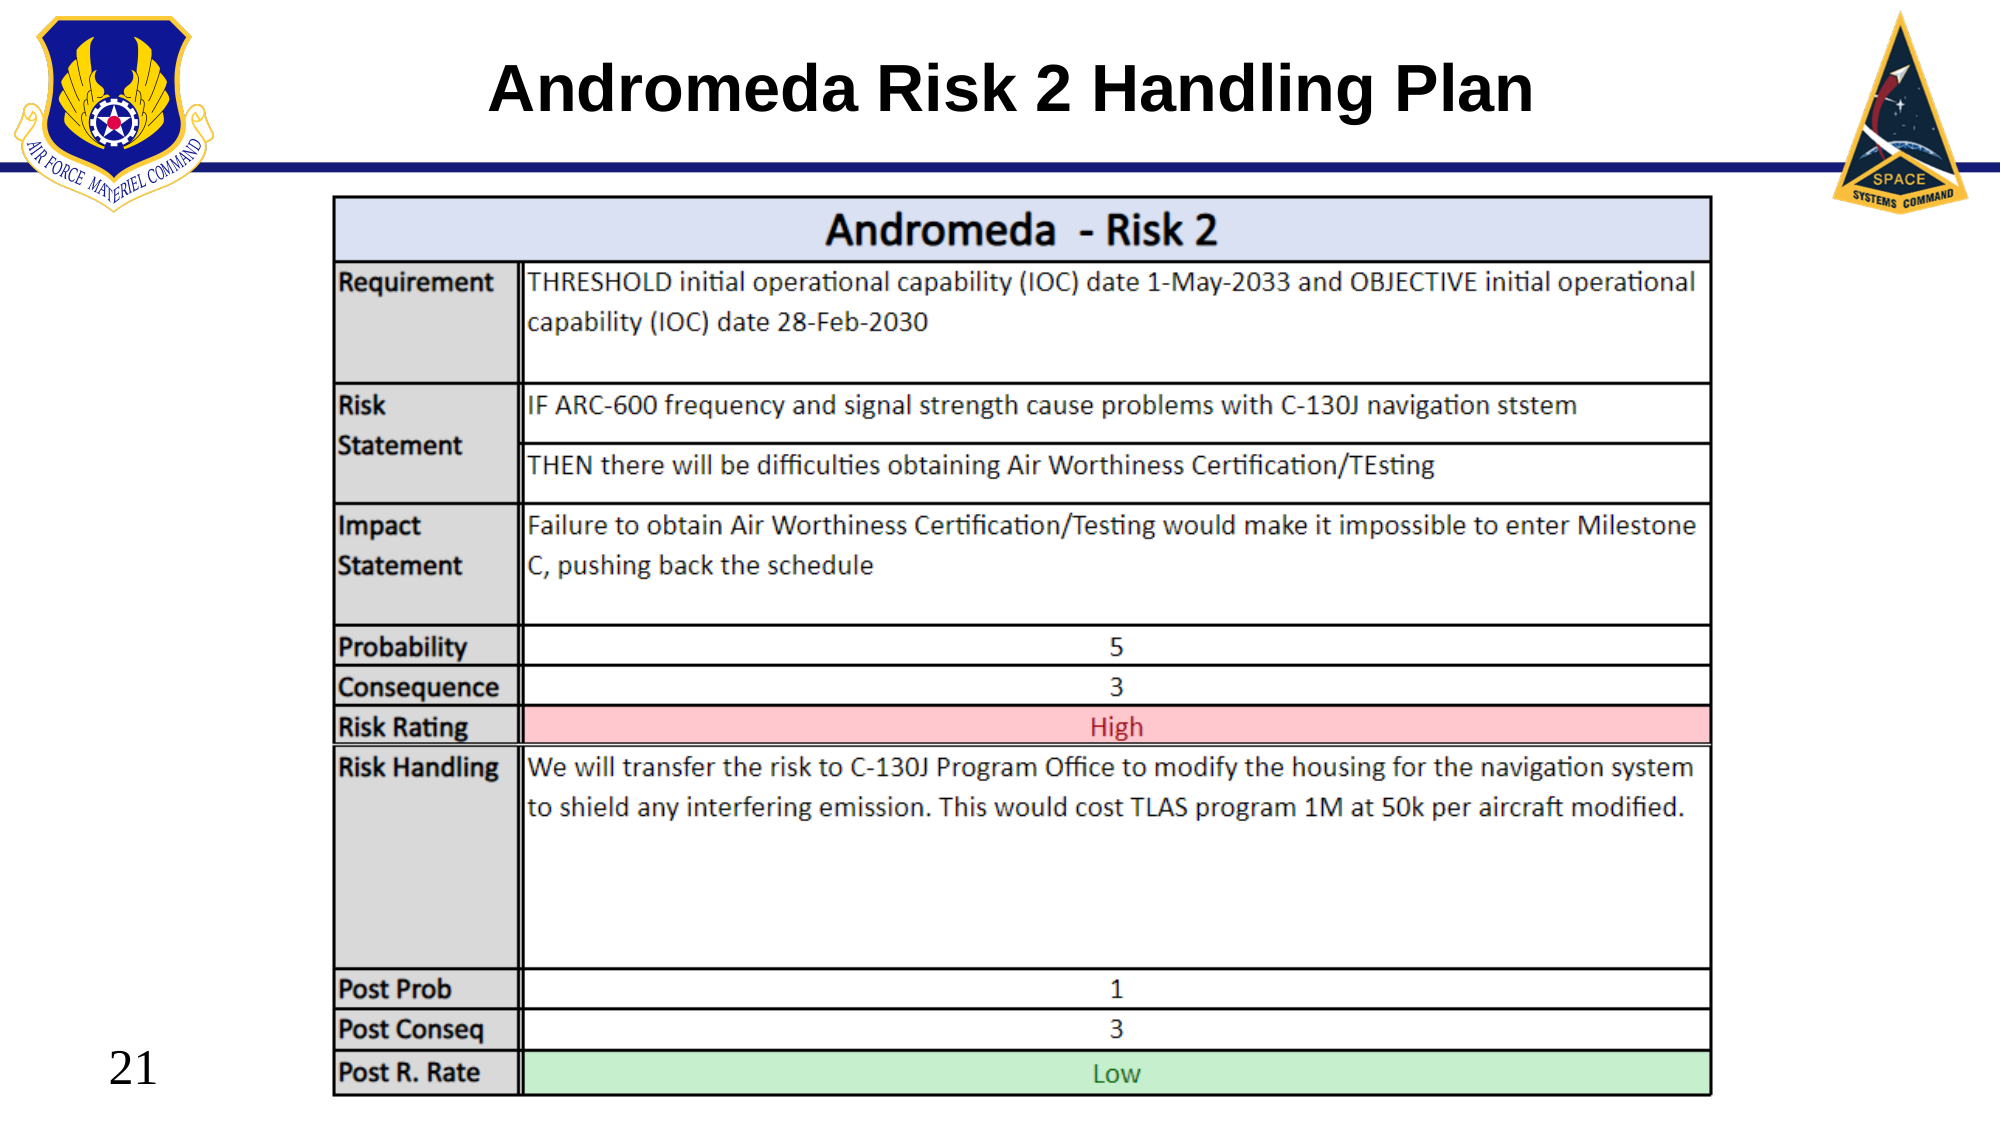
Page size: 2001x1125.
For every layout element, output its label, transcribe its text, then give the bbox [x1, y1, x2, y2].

picture [14, 16, 214, 213]
picture [325, 187, 1719, 1103]
text_box Andromeda Risk 2 Handling Plan [199, 36, 1844, 132]
picture [1787, 0, 2001, 226]
